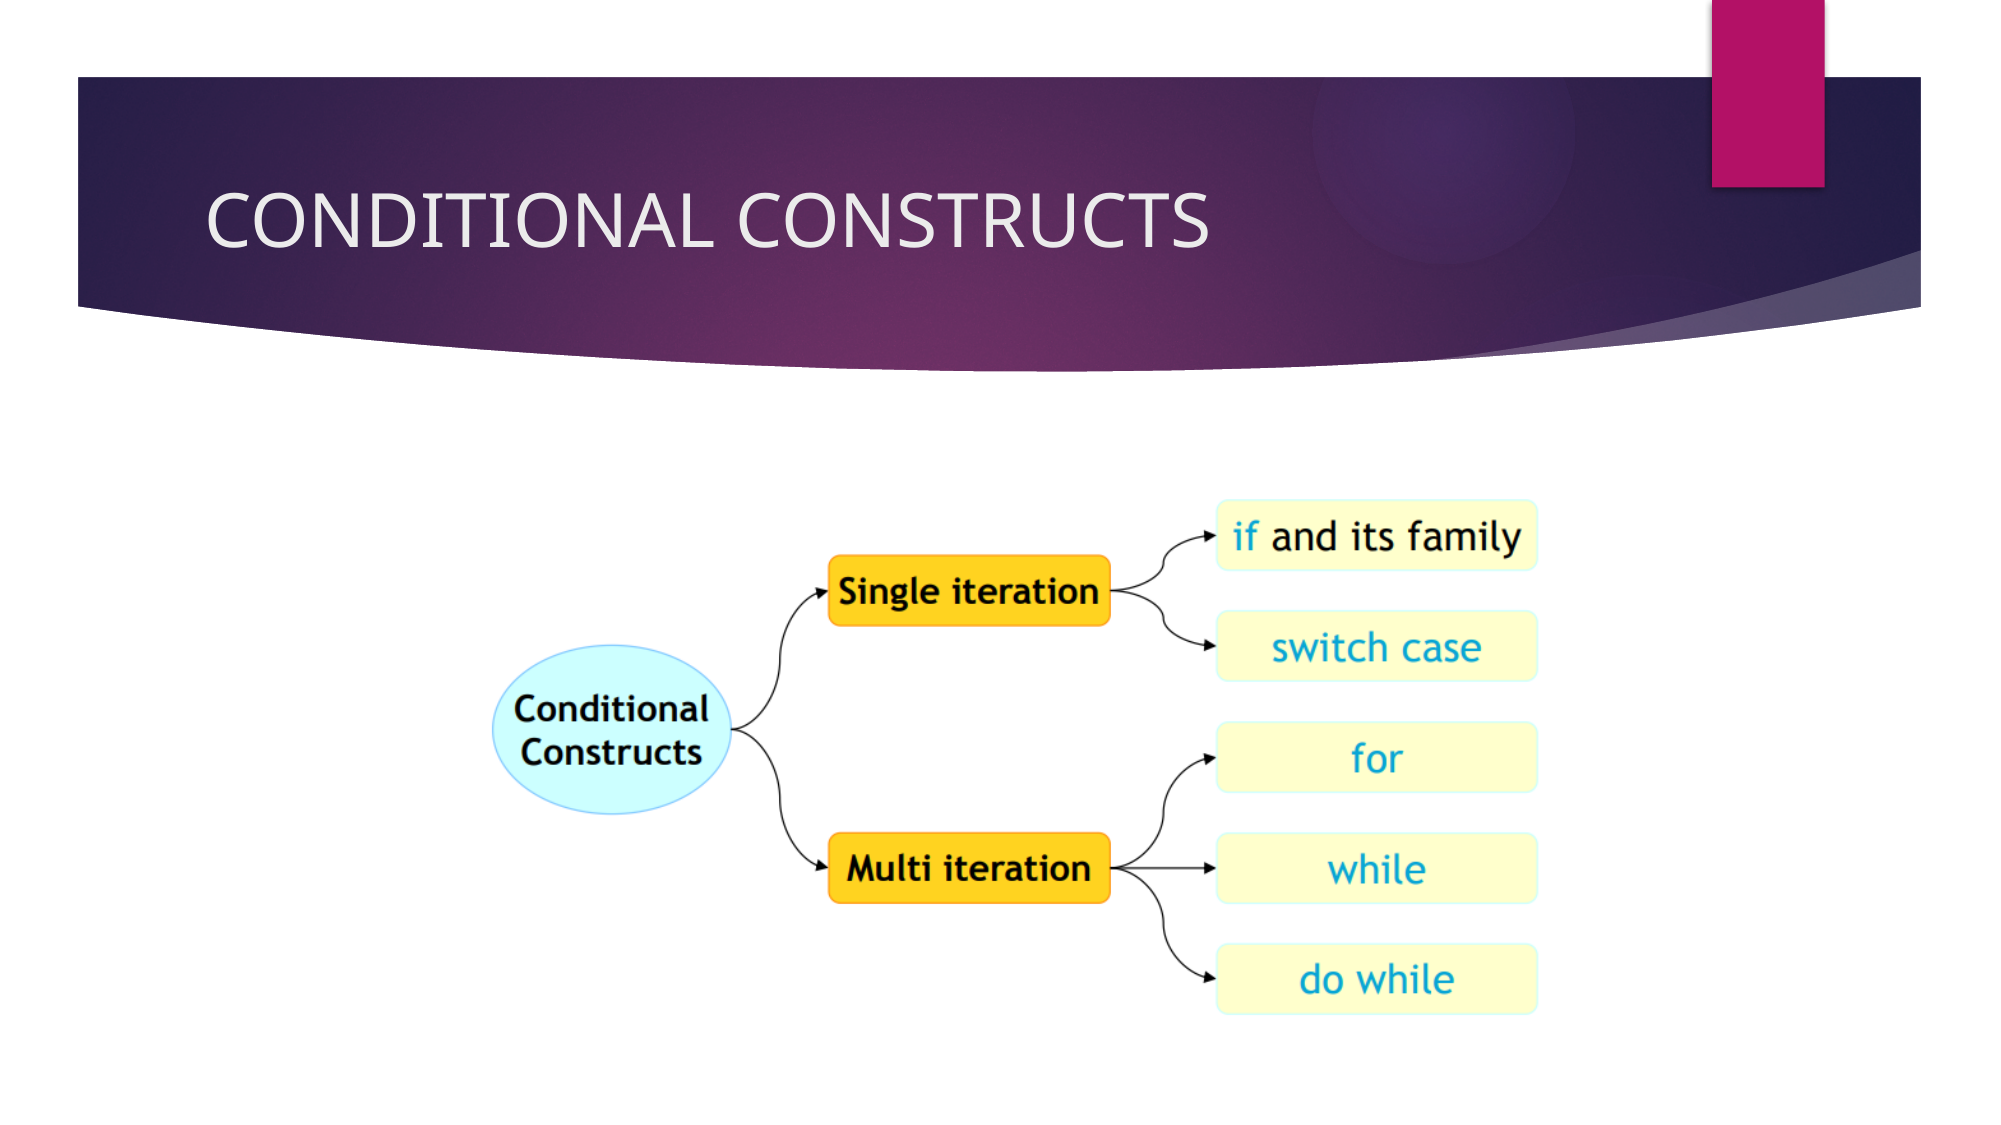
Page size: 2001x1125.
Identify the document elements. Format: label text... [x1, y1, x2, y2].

title CONDITIONAL CONSTRUCTS [189, 159, 1627, 276]
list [399, 401, 1601, 1093]
